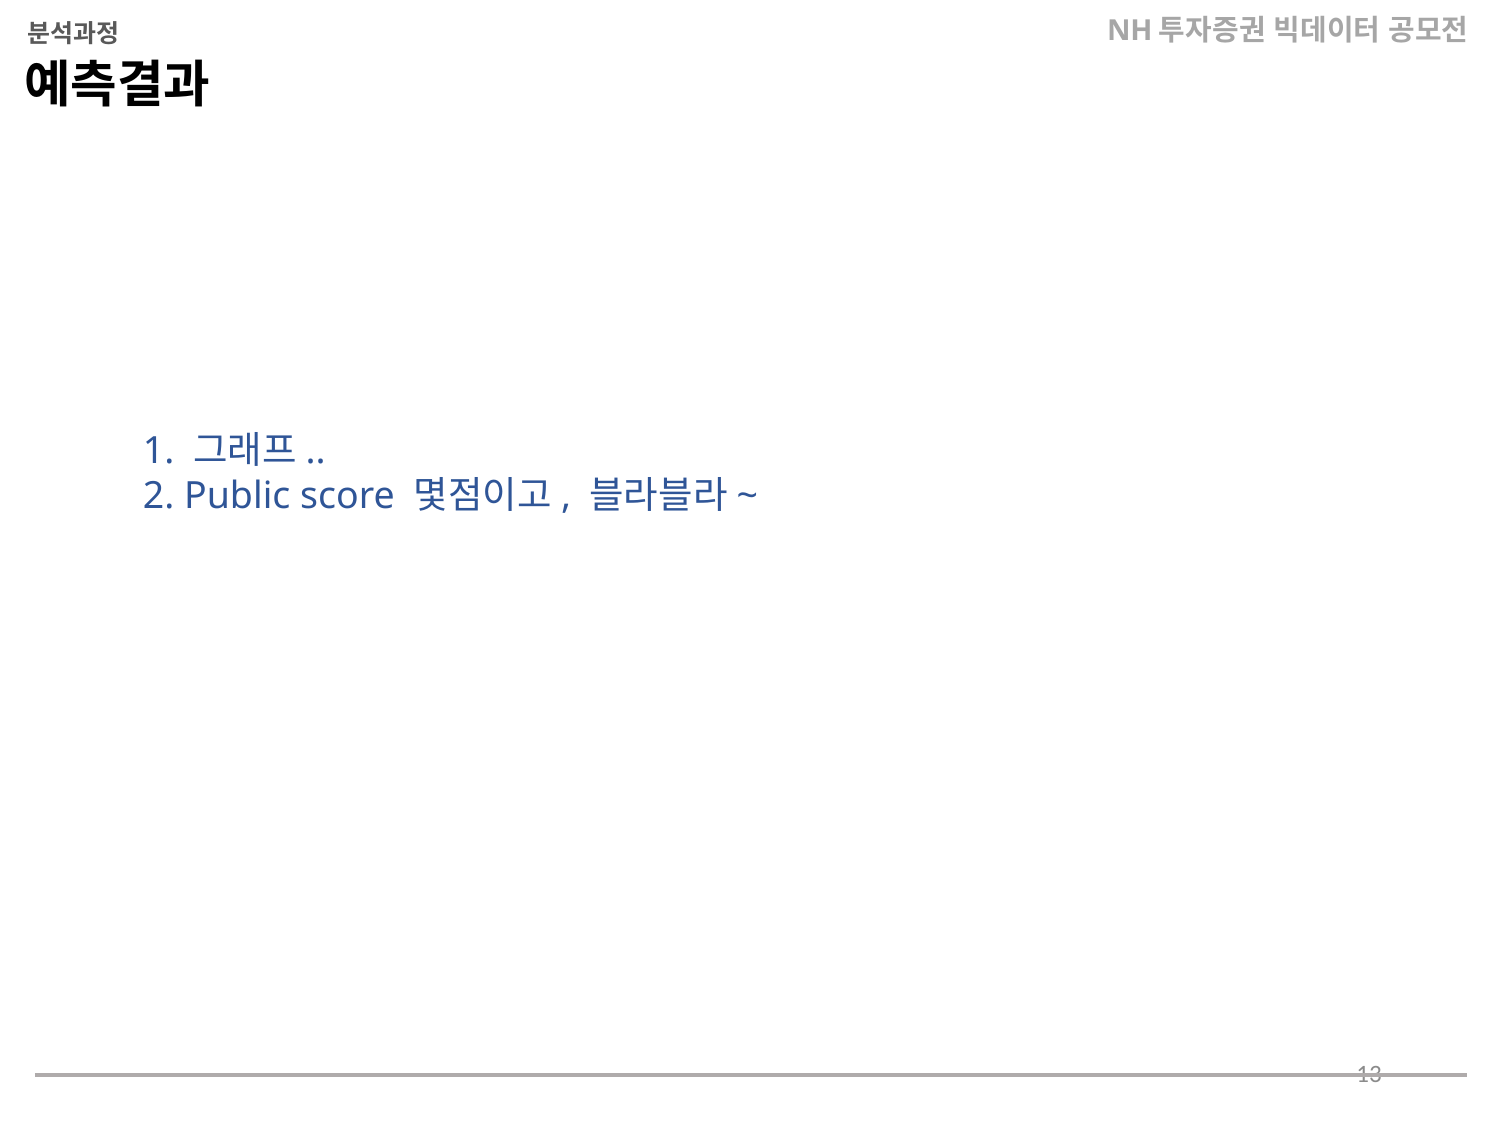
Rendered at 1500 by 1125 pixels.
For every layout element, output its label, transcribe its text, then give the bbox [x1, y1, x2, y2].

text_box 1. 그래프.. 2. Public score 몇점이고, 블라블라~ [128, 418, 863, 524]
slide_number 13 [1059, 1042, 1397, 1074]
text_box NH투자증권 빅데이터 공모전 [1092, 0, 1500, 67]
text_box 예측결과 [9, 51, 496, 122]
text_box 분석과정 [12, 3, 318, 51]
slide_number 13 [1059, 1076, 1397, 1103]
